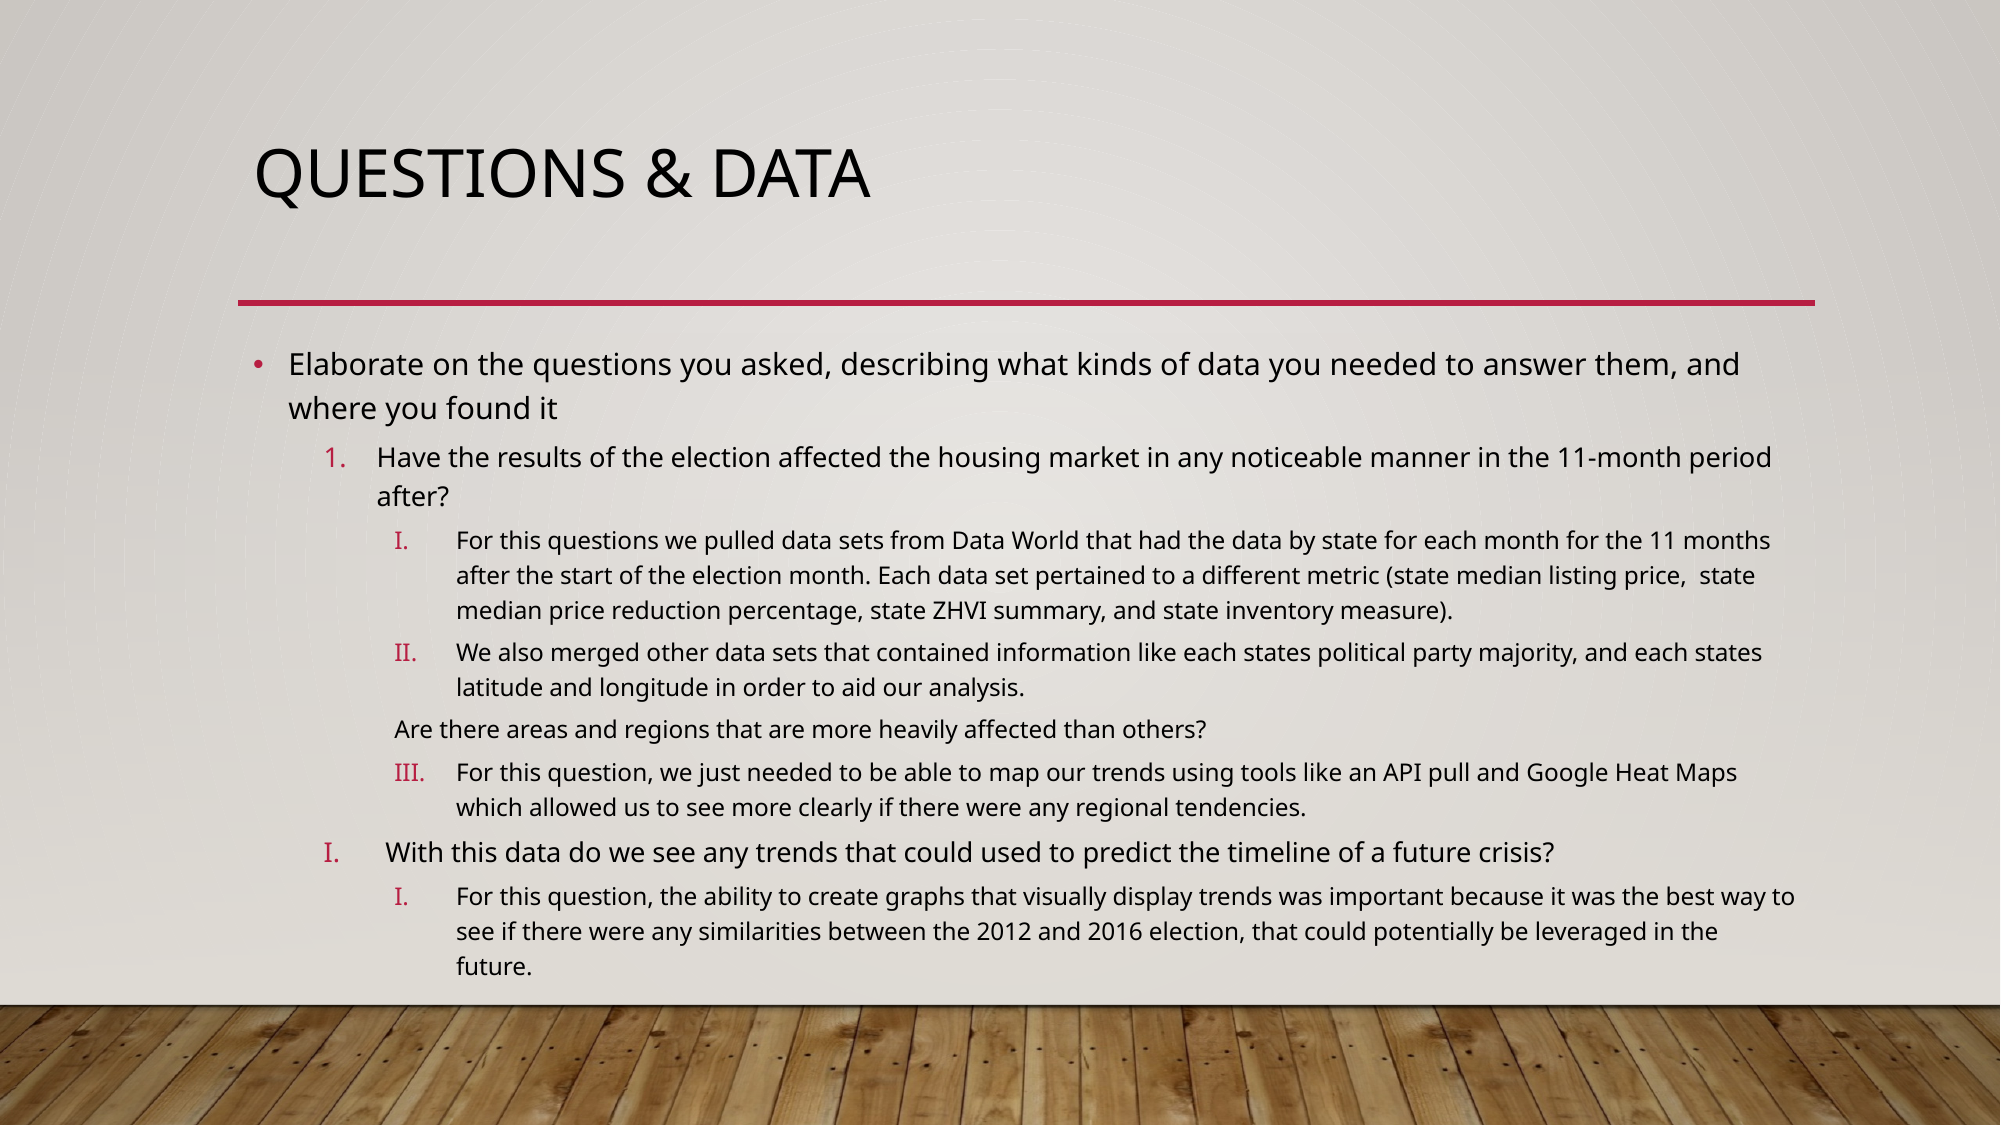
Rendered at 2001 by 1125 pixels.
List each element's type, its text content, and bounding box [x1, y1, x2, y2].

picture [0, 1005, 2000, 1125]
list Elaborate on the questions you asked, describing what kinds of data you needed to answer them, and where you found it Have the results of the election affected the housing market in any noticeable manner in the 11-month period after? For this questions we pulled data sets from Data World that had the data by state for each month for the 11 months after the start of the election month. Each data set pertained to a different metric (state median listing price, state median price reduction percentage, state ZHVI summary, and state inventory measure). We also merged other data sets that contained information like each states political party majority, and each states latitude and longitude in order to aid our analysis. Are there areas and regions that are more heavily affected than others? For this question, we just needed to be able to map our trends using tools like an API pull and Google Heat Maps which allowed us to see more clearly if there were any regional tendencies. With this data do we see any trends that could used to predict the timeline of a future crisis? For this question, the ability to create graphs that visually display trends was important because it was the best way to see if there were any similarities between the 2012 and 2016 election, that could potentially be leveraged in the future. [238, 330, 1814, 993]
title Questions & Data [238, 131, 1814, 305]
